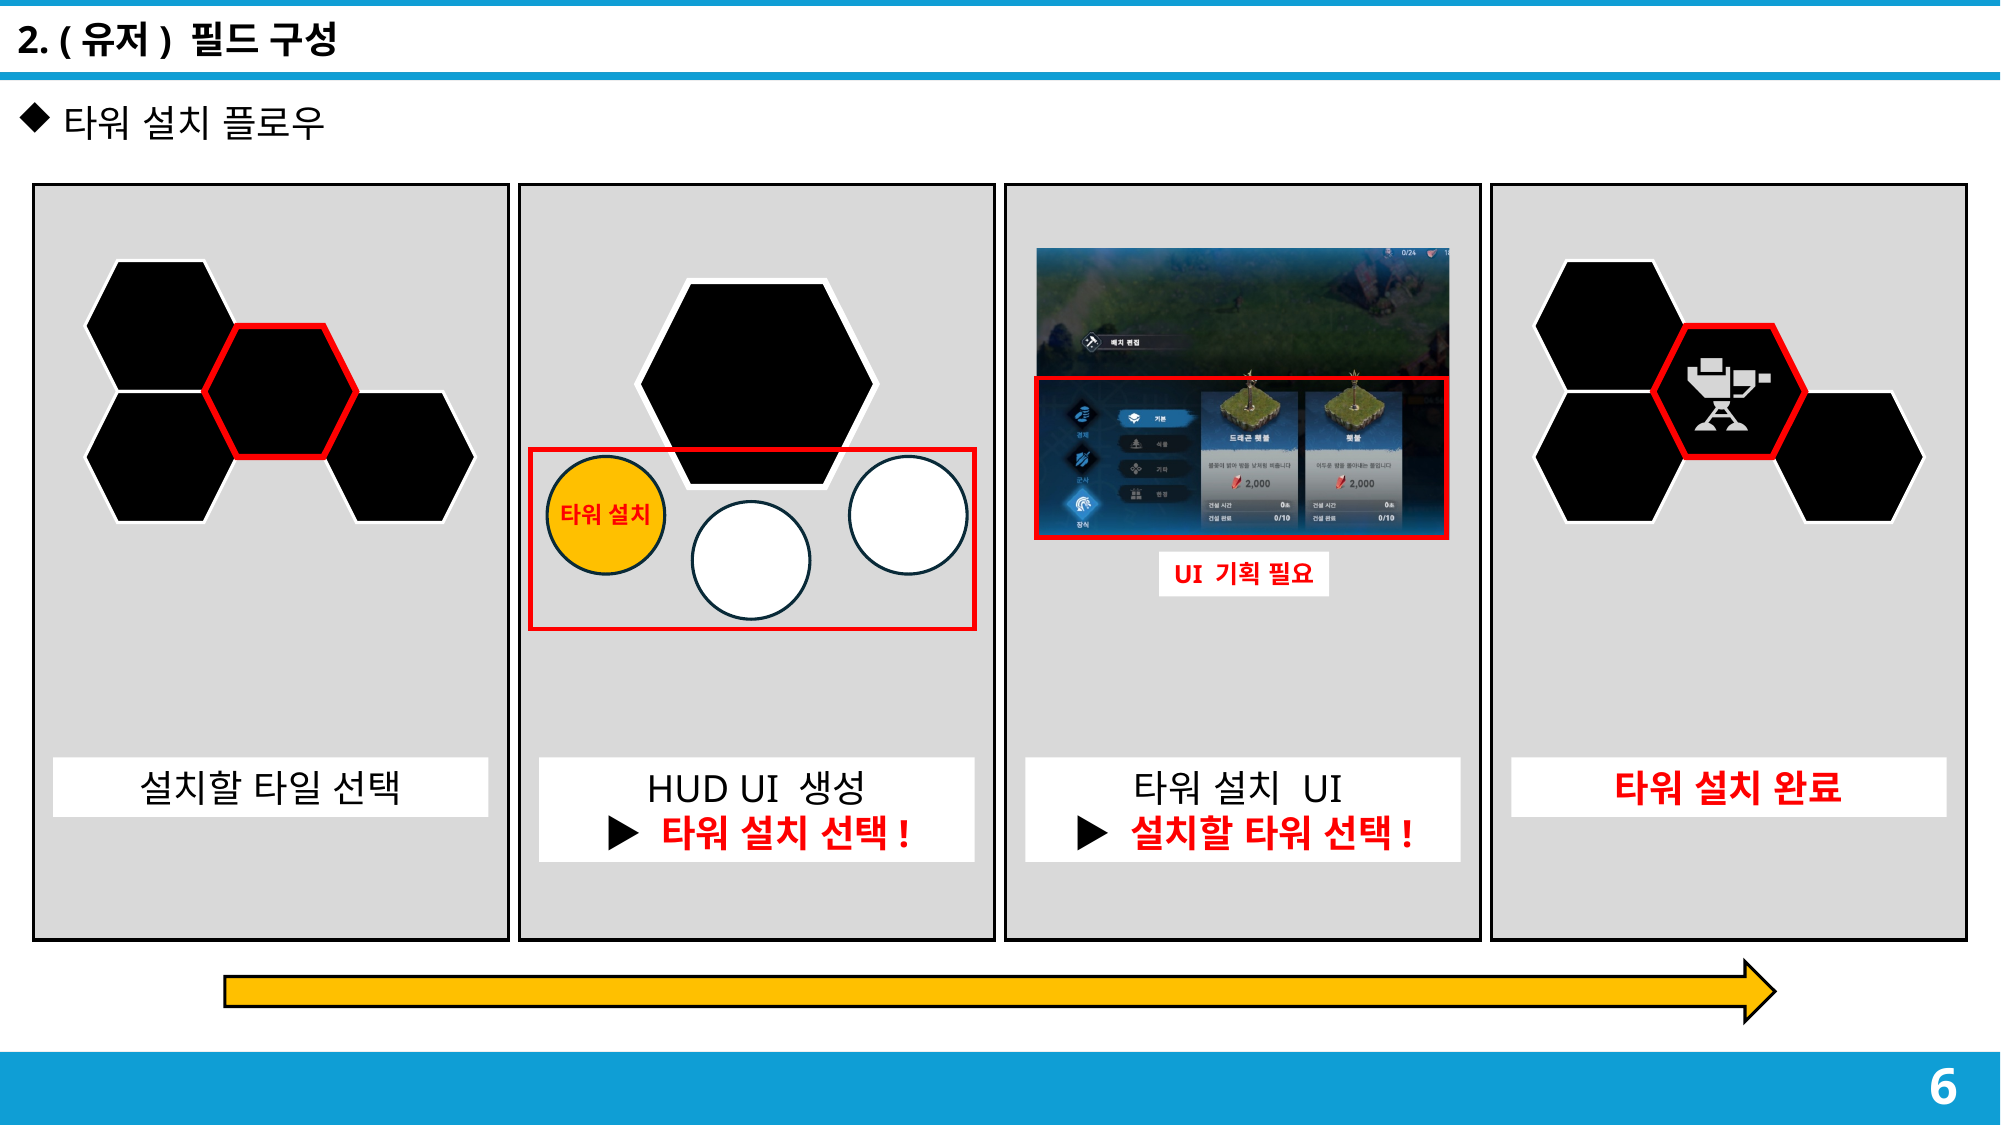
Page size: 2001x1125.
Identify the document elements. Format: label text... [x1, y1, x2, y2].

text_box [32, 183, 510, 942]
text_box UI 기획 필요 [1159, 551, 1330, 597]
text_box [223, 957, 1778, 1026]
picture [0, 7, 2001, 72]
picture [0, 81, 2001, 1051]
text_box 타워 설치 UI ▶ 설치할 타워 선택! [1025, 757, 1461, 862]
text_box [84, 260, 477, 524]
slide_number 6 [1887, 1058, 2000, 1119]
text_box [635, 279, 879, 448]
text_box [546, 455, 968, 620]
text_box [529, 448, 976, 631]
text_box [1004, 183, 1482, 942]
text_box 2. (유저) 필드 구성 [2, 9, 355, 69]
text_box [518, 183, 996, 942]
text_box 타워 설치 플로우 [1, 92, 1006, 153]
text_box 타워 설치 완료 [1511, 757, 1947, 817]
text_box HUD UI 생성 ▶ 타워 설치 선택! [539, 757, 975, 862]
text_box 설치할 타일 선택 [53, 757, 489, 817]
text_box [1490, 183, 1968, 942]
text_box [1533, 260, 1926, 524]
